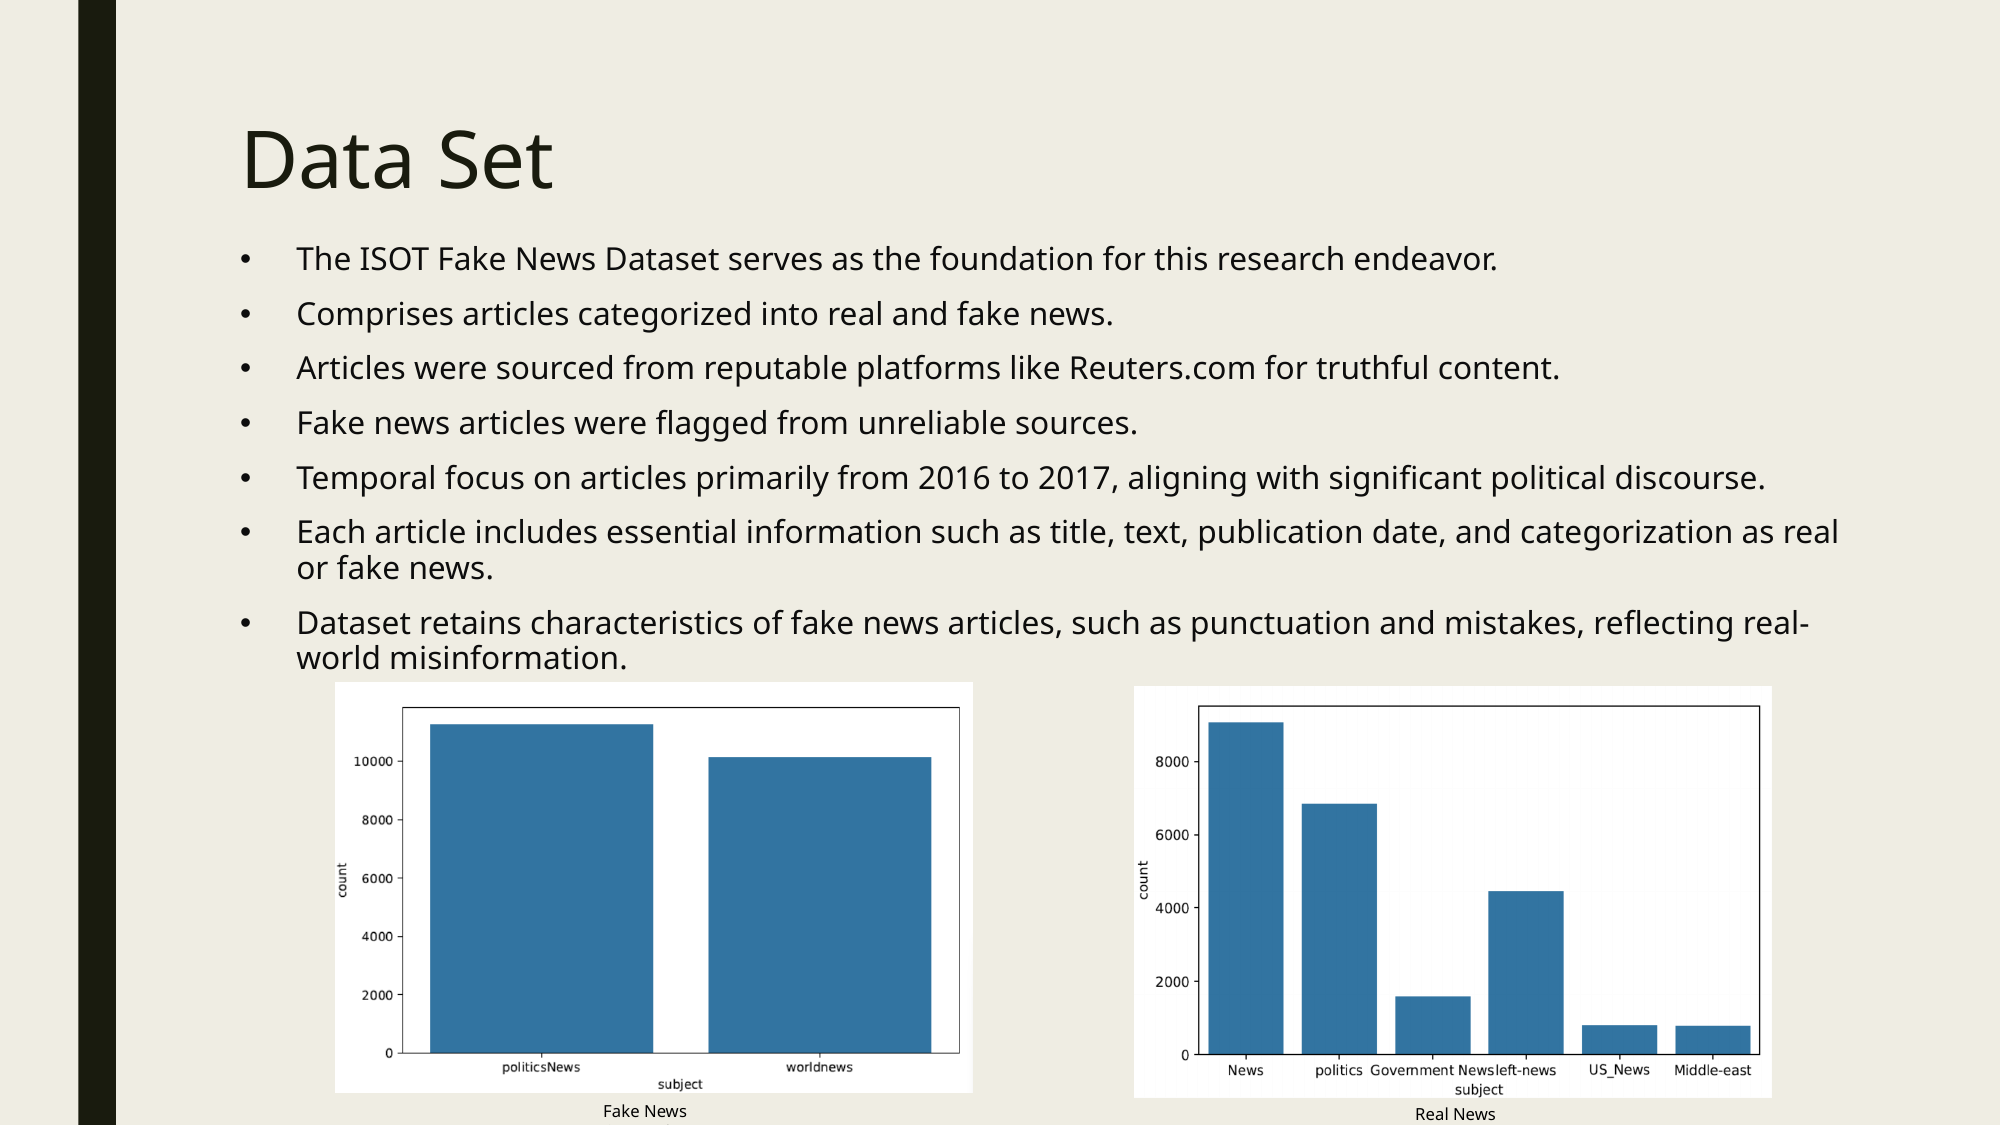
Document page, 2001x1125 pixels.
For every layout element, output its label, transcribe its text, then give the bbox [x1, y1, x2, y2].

list The ISOT Fake News Dataset serves as the foundation for this research endeavor. Comprises articles categorized into real and fake news. Articles were sourced from reputable platforms like Reuters.com for truthful content. Fake news articles were flagged from unreliable sources. Temporal focus on articles primarily from 2016 to 2017, aligning with significant political discourse. Each article includes essential information such as title, text, publication date, and categorization as real or fake news. Dataset retains characteristics of fake news articles, such as punctuation and mistakes, reflecting real-world misinformation. [225, 234, 1867, 687]
text_box Real News Categories [1400, 1098, 1584, 1125]
picture [1134, 686, 1772, 1098]
title Data Set [225, 112, 1855, 214]
text_box Fake News Categories [588, 1094, 772, 1125]
picture [335, 682, 973, 1094]
